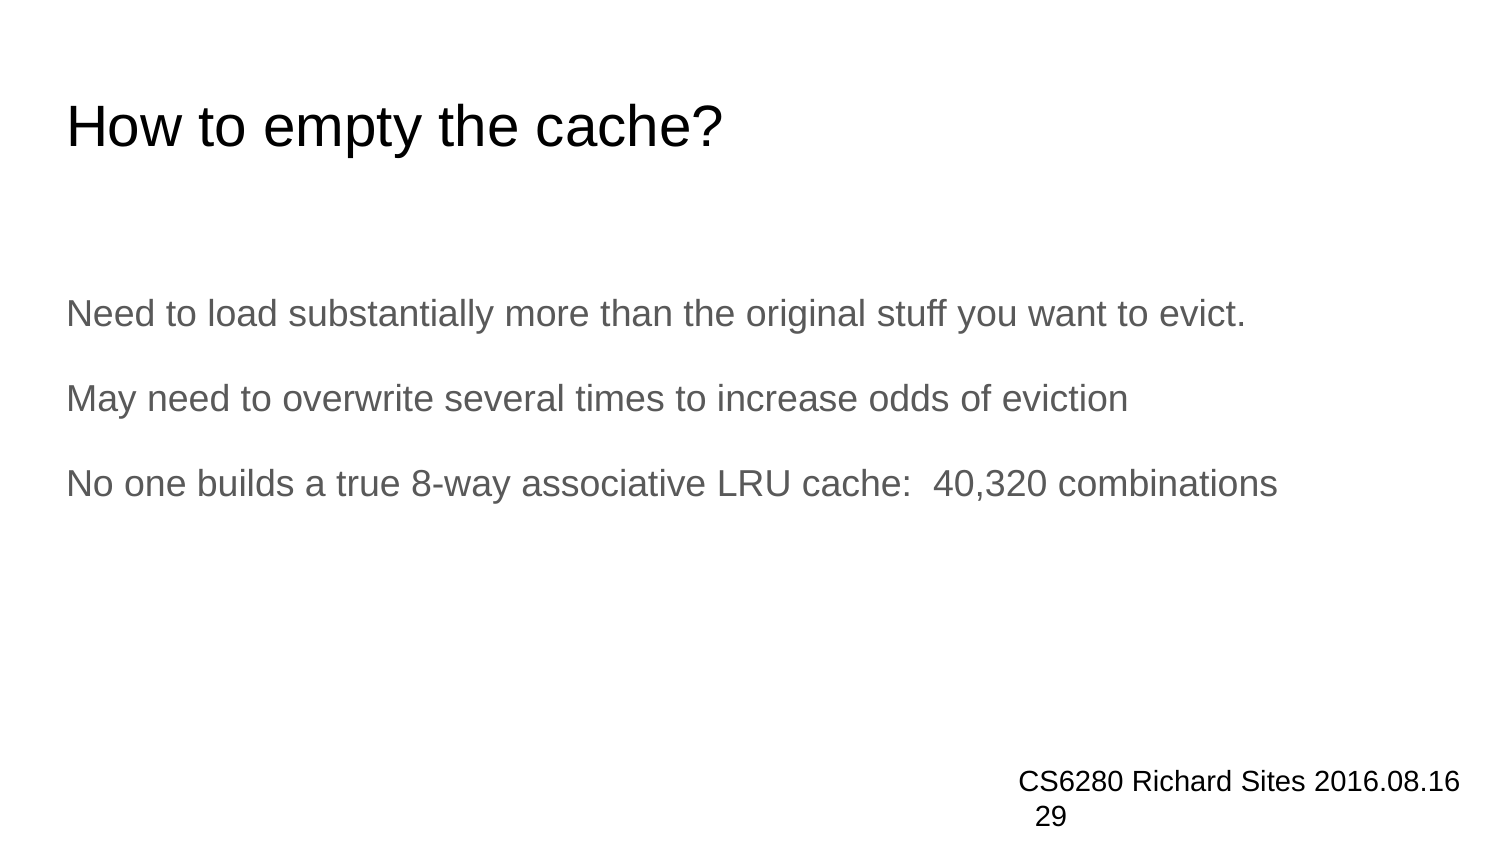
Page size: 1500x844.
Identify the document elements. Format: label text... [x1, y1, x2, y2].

list Need to load substantially more than the original stuff you want to evict. May need to overwrite several times to increase odds of eviction No one builds a true 8-way associative LRU cache: 40,320 combinations [51, 189, 1449, 750]
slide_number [1003, 764, 1480, 830]
title How to empty the cache? [51, 72, 1449, 167]
